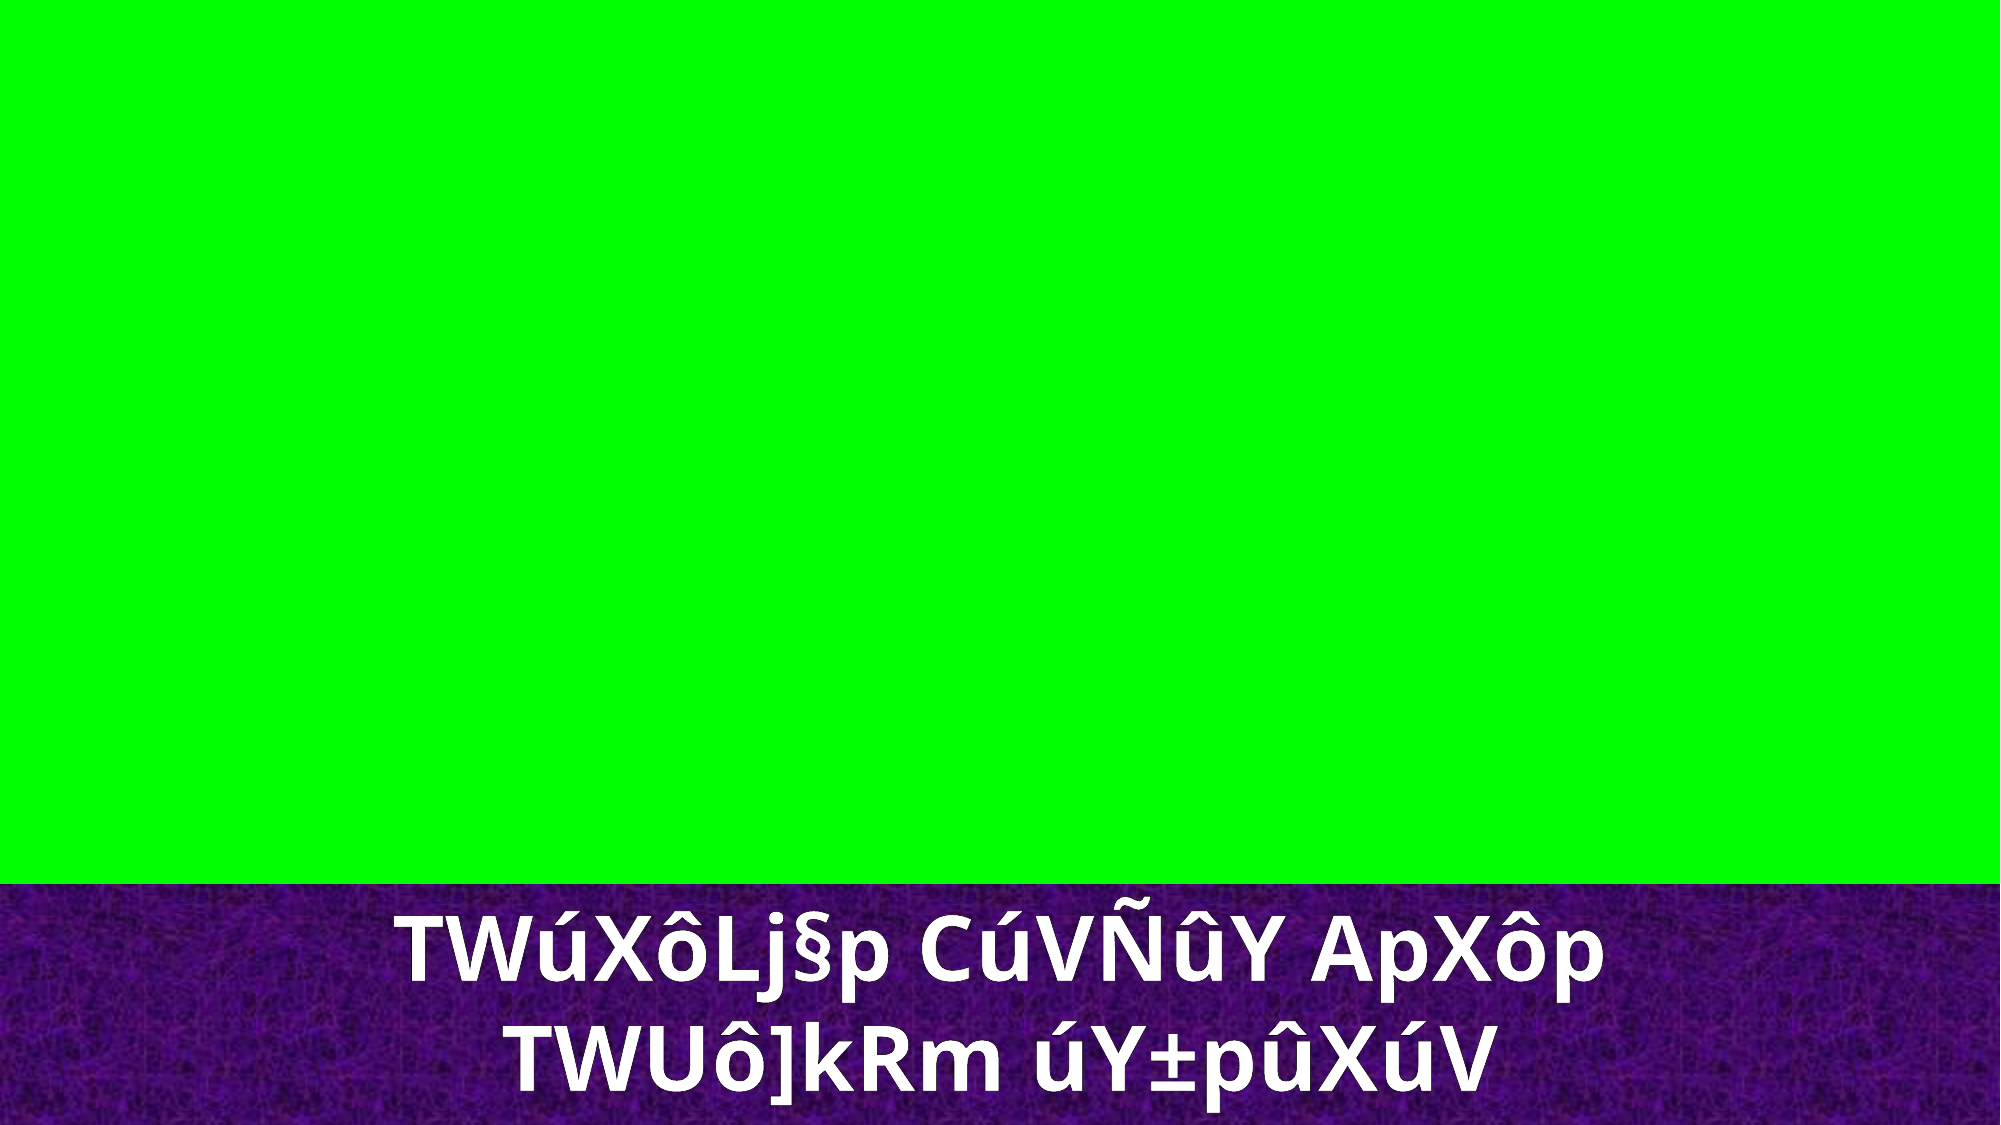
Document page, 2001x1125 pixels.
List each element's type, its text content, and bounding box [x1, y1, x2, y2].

text_box [0, 884, 2000, 1125]
text_box TWúXôLj§p CúVÑûY ApXôp TWUô]kRm úY±pûXúV [321, 882, 1679, 1117]
